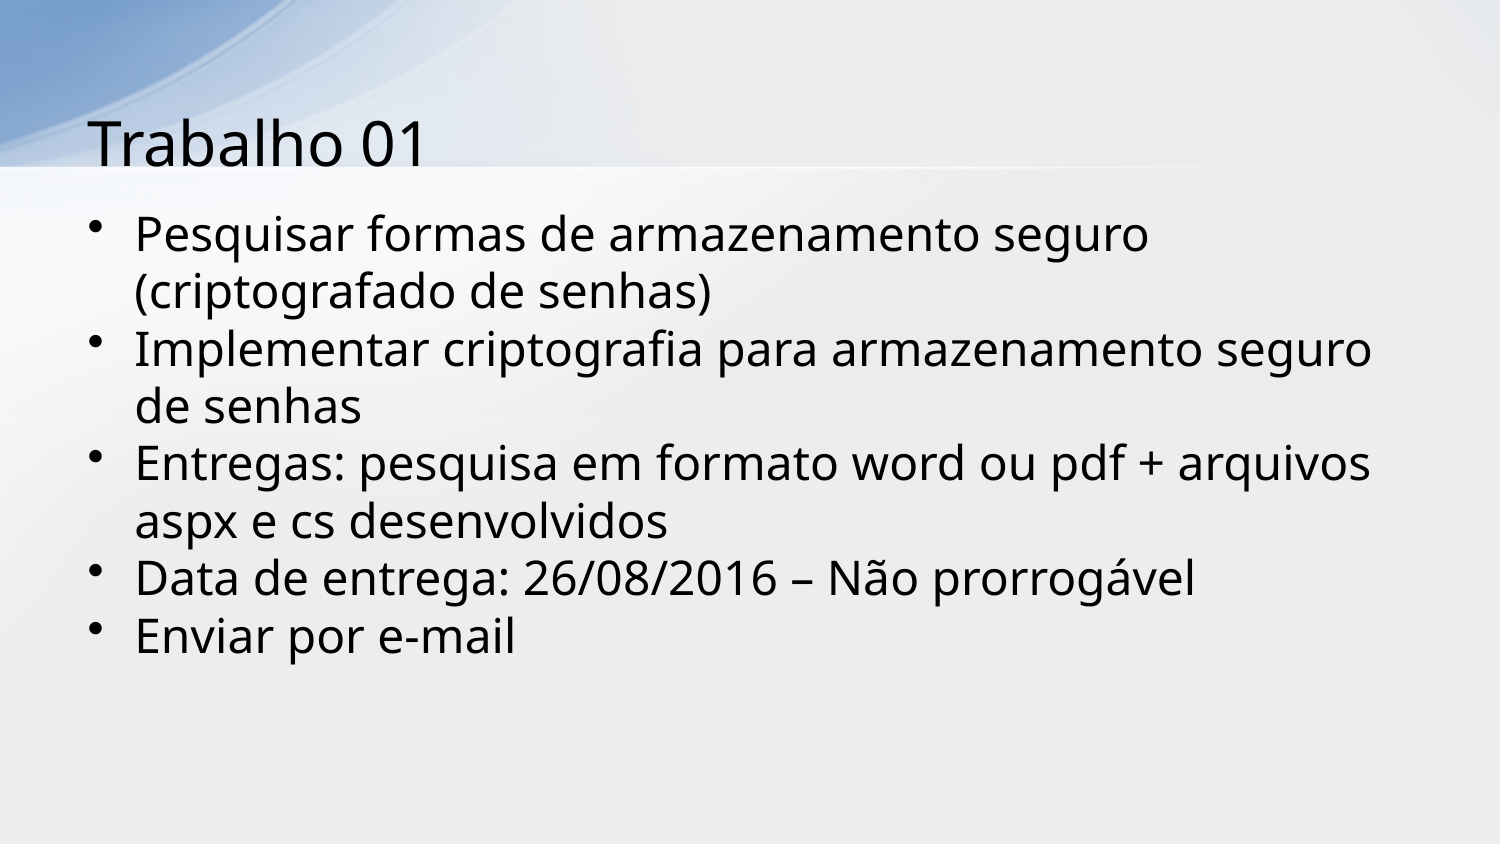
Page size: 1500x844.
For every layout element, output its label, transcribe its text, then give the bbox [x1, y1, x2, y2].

title Trabalho 01 [75, 44, 1425, 185]
list Pesquisar formas de armazenamento seguro (criptografado de senhas) Implementar criptografia para armazenamento seguro de senhas Entregas: pesquisa em formato word ou pdf + arquivos aspx e cs desenvolvidos Data de entrega: 26/08/2016 – Não prorrogável Enviar por e-mail [75, 196, 1425, 754]
picture [0, 0, 1500, 844]
